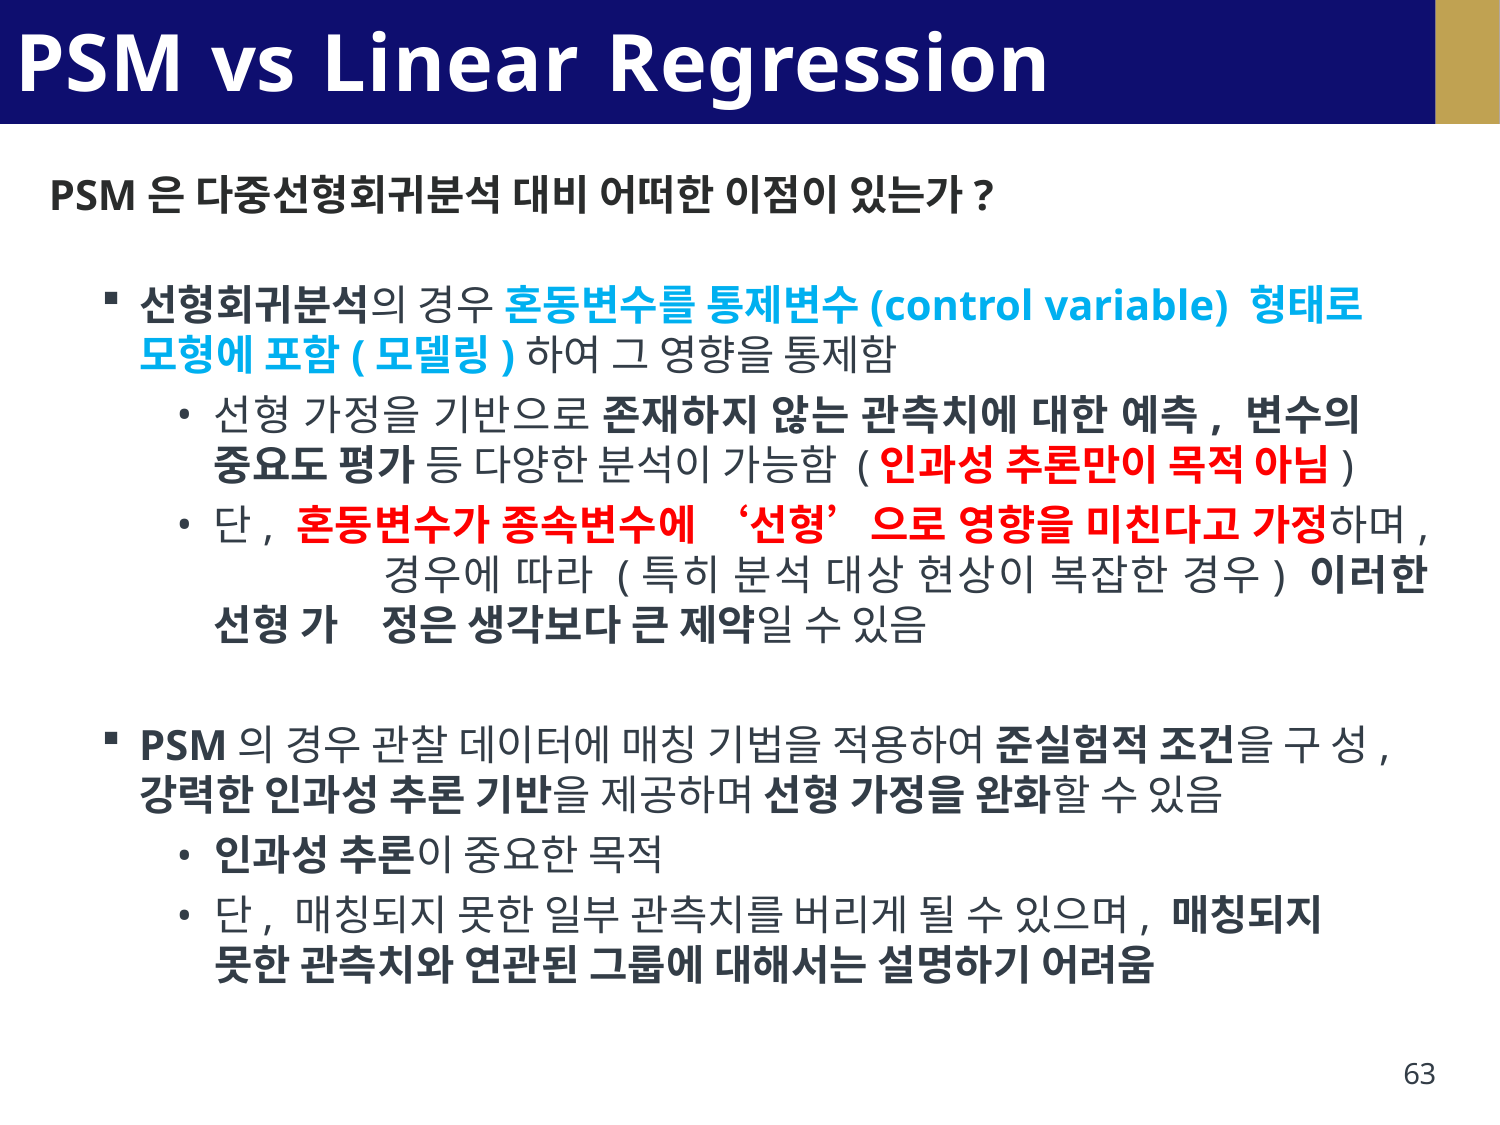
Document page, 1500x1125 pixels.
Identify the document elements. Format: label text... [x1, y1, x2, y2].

title PSM vs Linear Regression [12, 10, 1353, 201]
slide_number 63 [1397, 1050, 1444, 1125]
text_box PSM은 다중선형회귀분석 대비 어떠한 이점이 있는가? 선형회귀분석의 경우 혼동변수를 통제변수(control variable) 형태로 모형에 포함(모델링)하여 그 영향을 통제함 선형 가정을 기반으로 존재하지 않는 관측치에 대한 예측, 변수의 중요도 평가 등 다양한 분석이 가능함 (인과성 추론만이 목적 아님) 단, 혼동변수가 종속변수에 ‘선형’으로 영향을 미친다고 가정하며, 경우에 따라 (특히 분석 대상 현상이 복잡한 경우) 이러한 선형 가 정은 생각보다 큰 제약일 수 있음 PSM의 경우 관찰 데이터에 매칭 기법을 적용하여 준실험적 조건을 구 성, 강력한 인과성 추론 기반을 제공하며 선형 가정을 완화할 수 있음 인과성 추론이 중요한 목적 단, 매칭되지 못한 일부 관측치를 버리게 될 수 있으며, 매칭되지 못한 관측치와 연관된 그룹에 대해서는 설명하기 어려움 [46, 166, 1457, 989]
